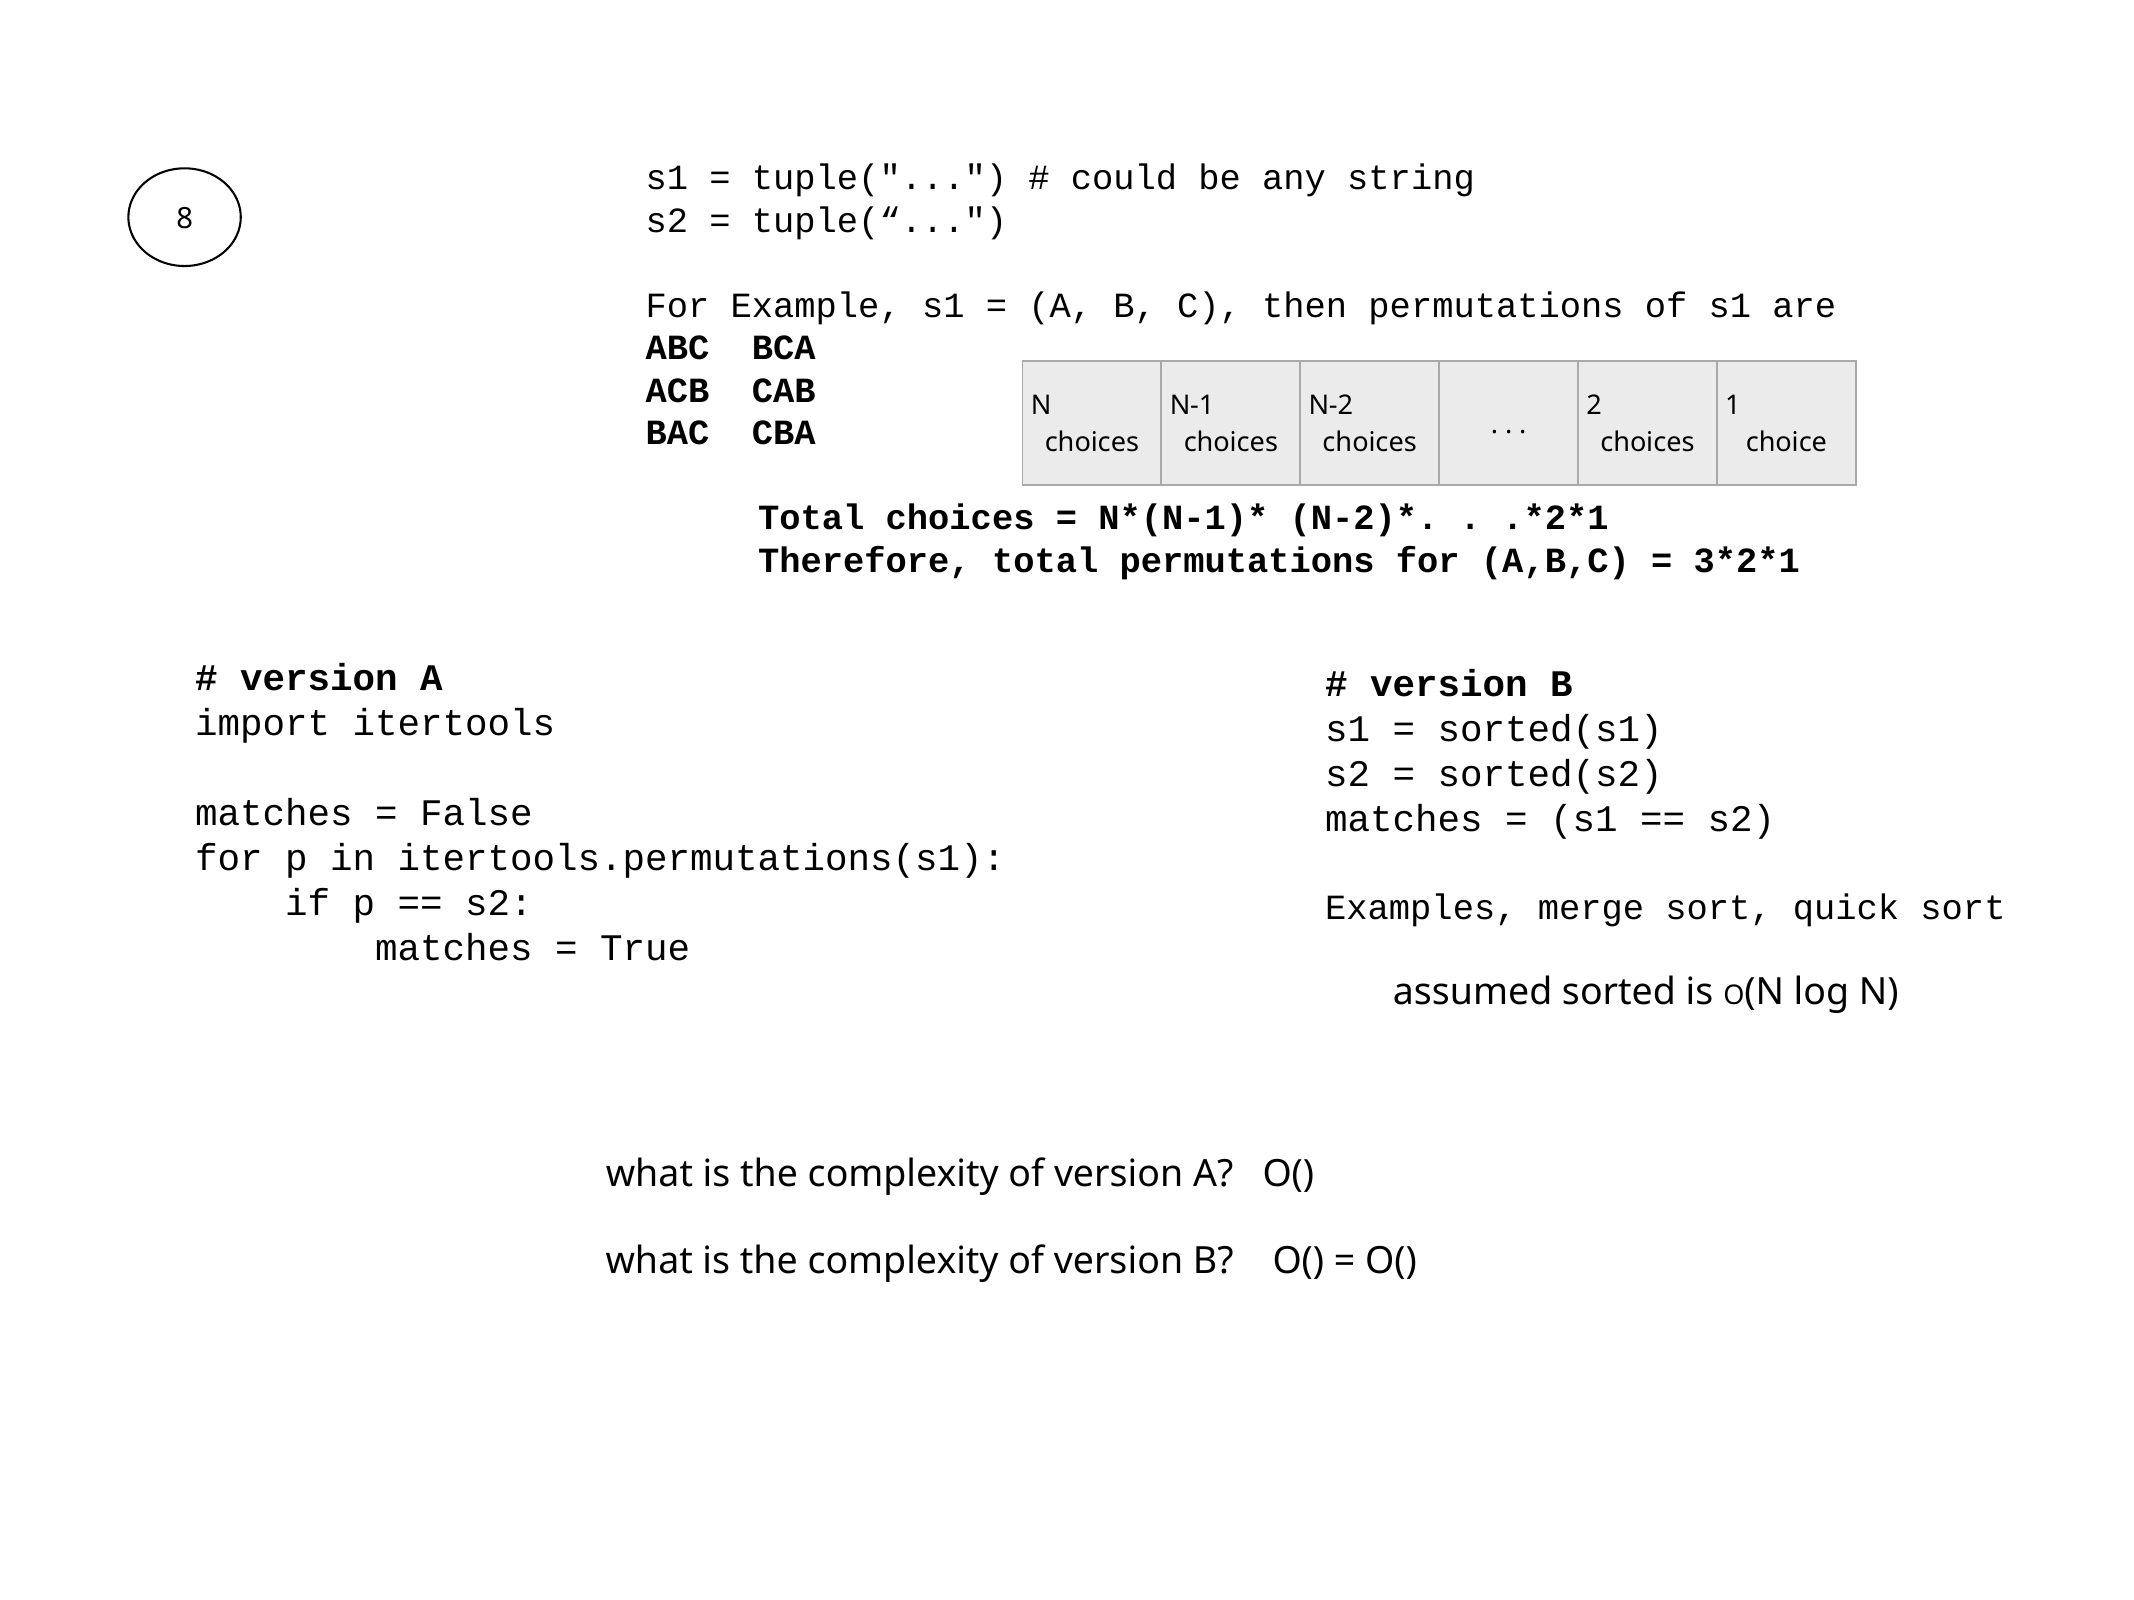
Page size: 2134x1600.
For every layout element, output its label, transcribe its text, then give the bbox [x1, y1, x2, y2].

text_box 8 [128, 168, 241, 267]
table_header N choices [1023, 362, 1160, 484]
table_header . . . [1440, 362, 1577, 484]
table_header N-1 choices [1162, 362, 1299, 484]
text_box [186, 644, 2048, 1326]
table_header 1 choice [1718, 362, 1855, 484]
text_box s1 = tuple("...") # could be any string s2 = tuple(“...") For Example, s1 = (A, B, C), then permutations of s1 are ABC BCA ACB CAB BAC CBA Total choices = N*(N-1)* (N-2)*. . .*2*1 Therefore, total permutations for (A,B,C) = 3*2*1 [637, 145, 2081, 621]
table_header 2 choices [1579, 362, 1716, 484]
table_header N-2 choices [1301, 362, 1438, 484]
